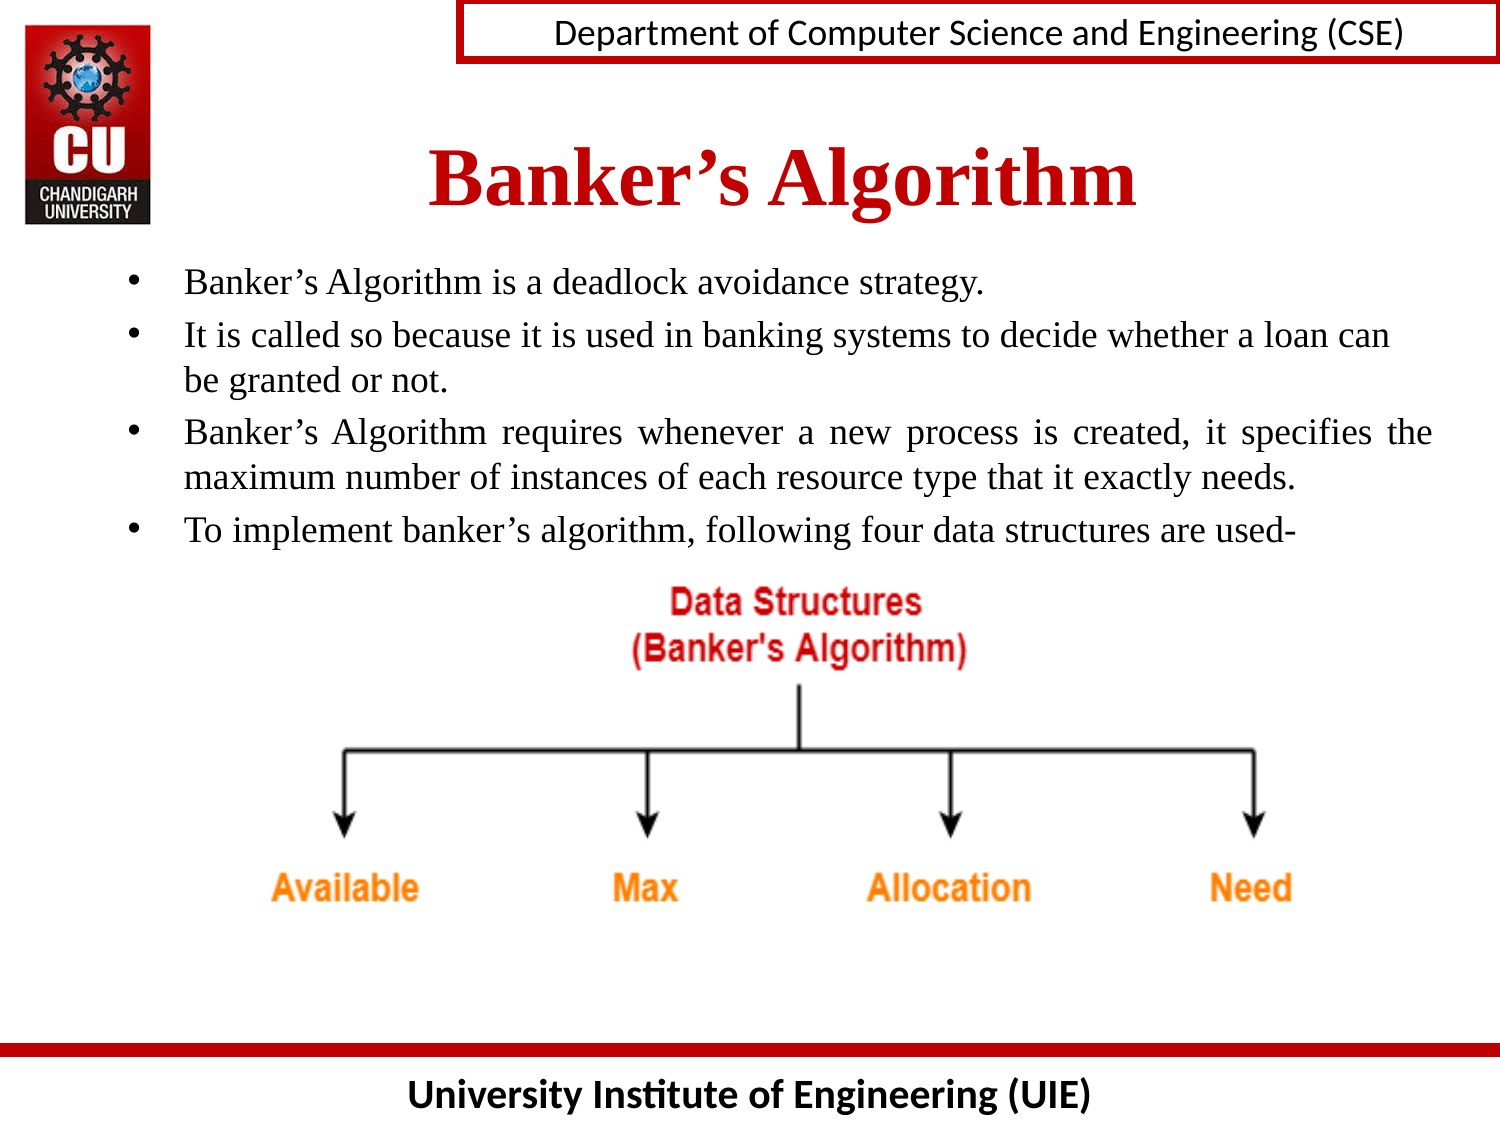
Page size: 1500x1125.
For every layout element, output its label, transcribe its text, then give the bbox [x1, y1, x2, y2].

picture [24, 24, 151, 225]
list Banker’s Algorithm is a deadlock avoidance strategy. It is called so because it is used in banking systems to decide whether a loan can be granted or not. Banker’s Algorithm requires whenever a new process is created, it specifies the maximum number of instances of each resource type that it exactly needs. To implement banker’s algorithm, following four data structures are used- [112, 249, 1450, 983]
picture [249, 574, 1315, 913]
title Banker’s Algorithm [144, 125, 1423, 220]
